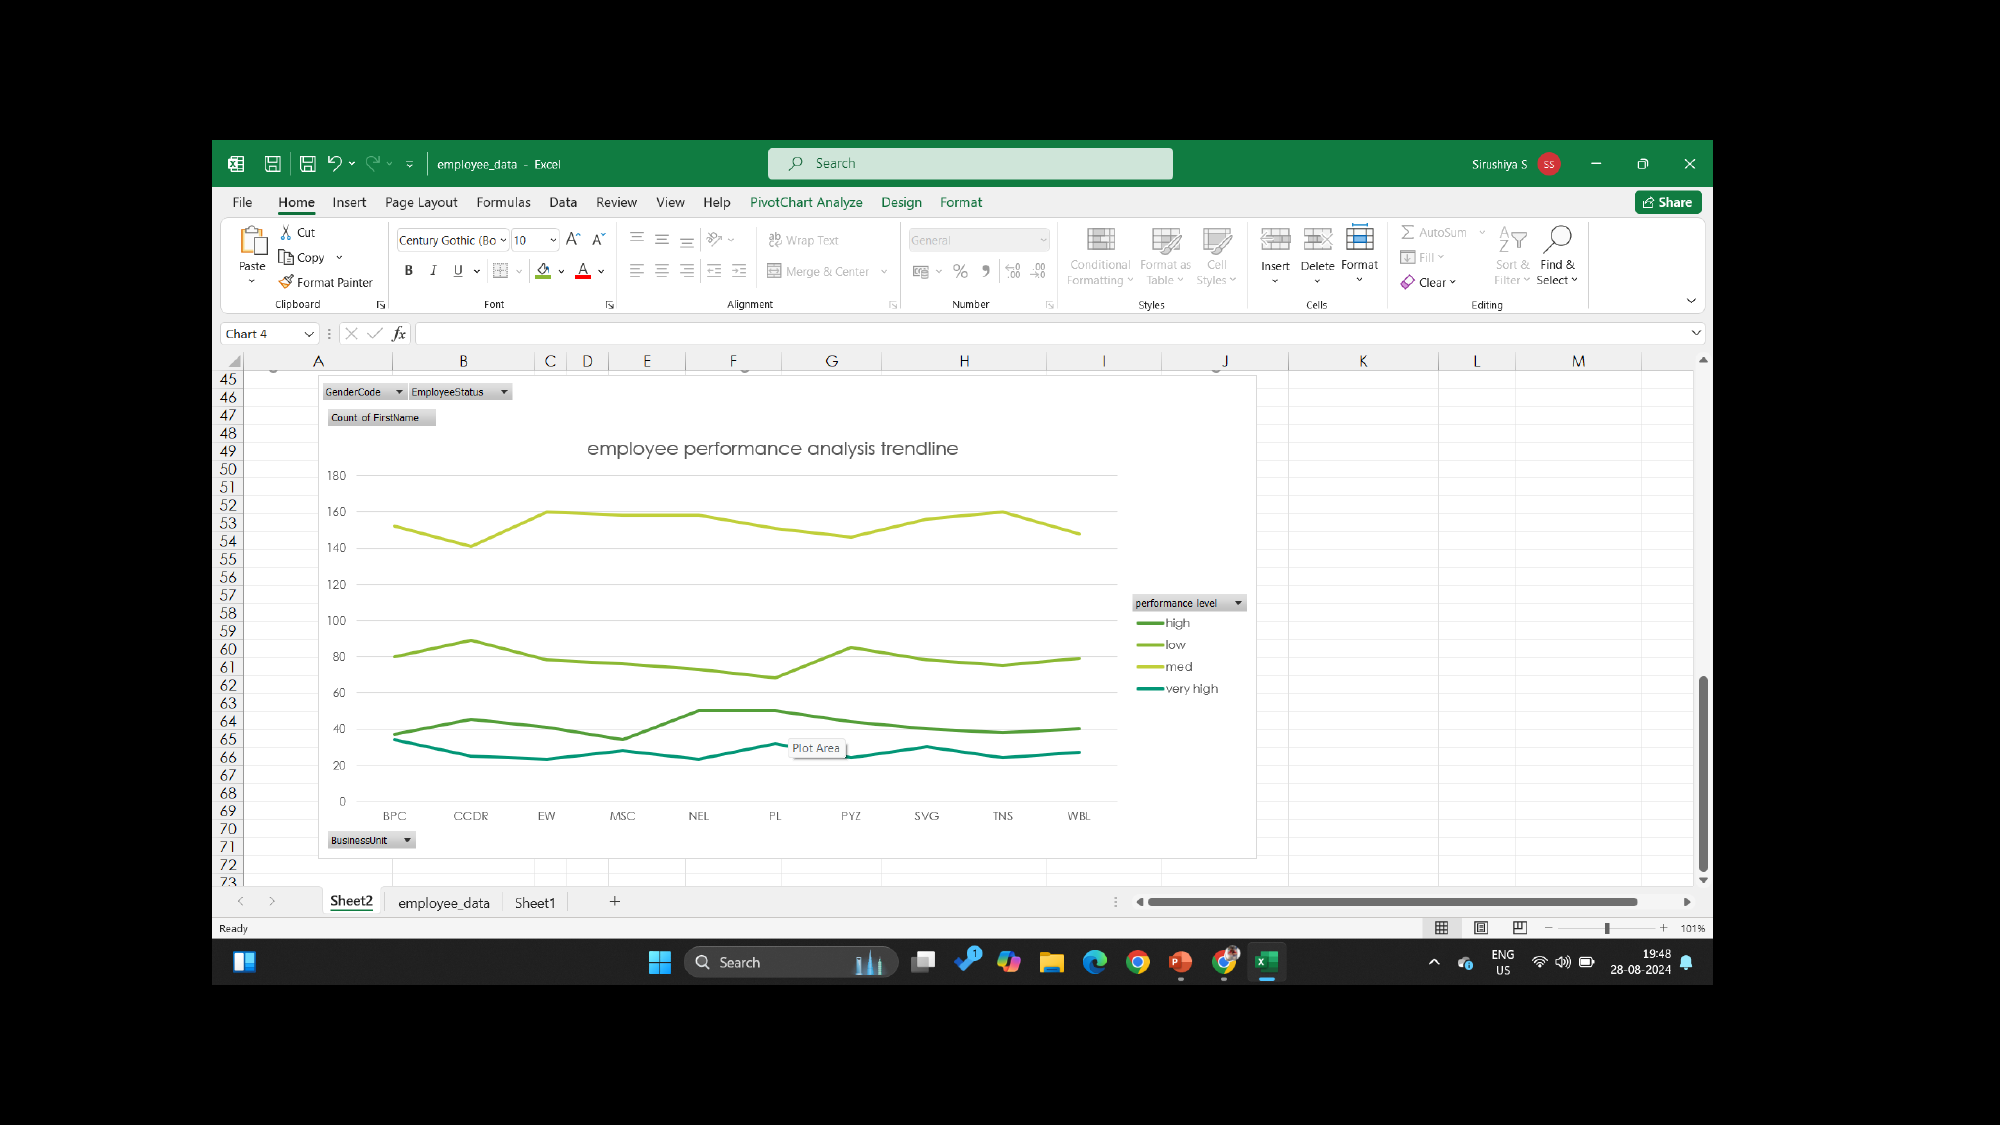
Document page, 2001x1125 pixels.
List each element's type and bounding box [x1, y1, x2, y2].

picture [212, 140, 1713, 985]
